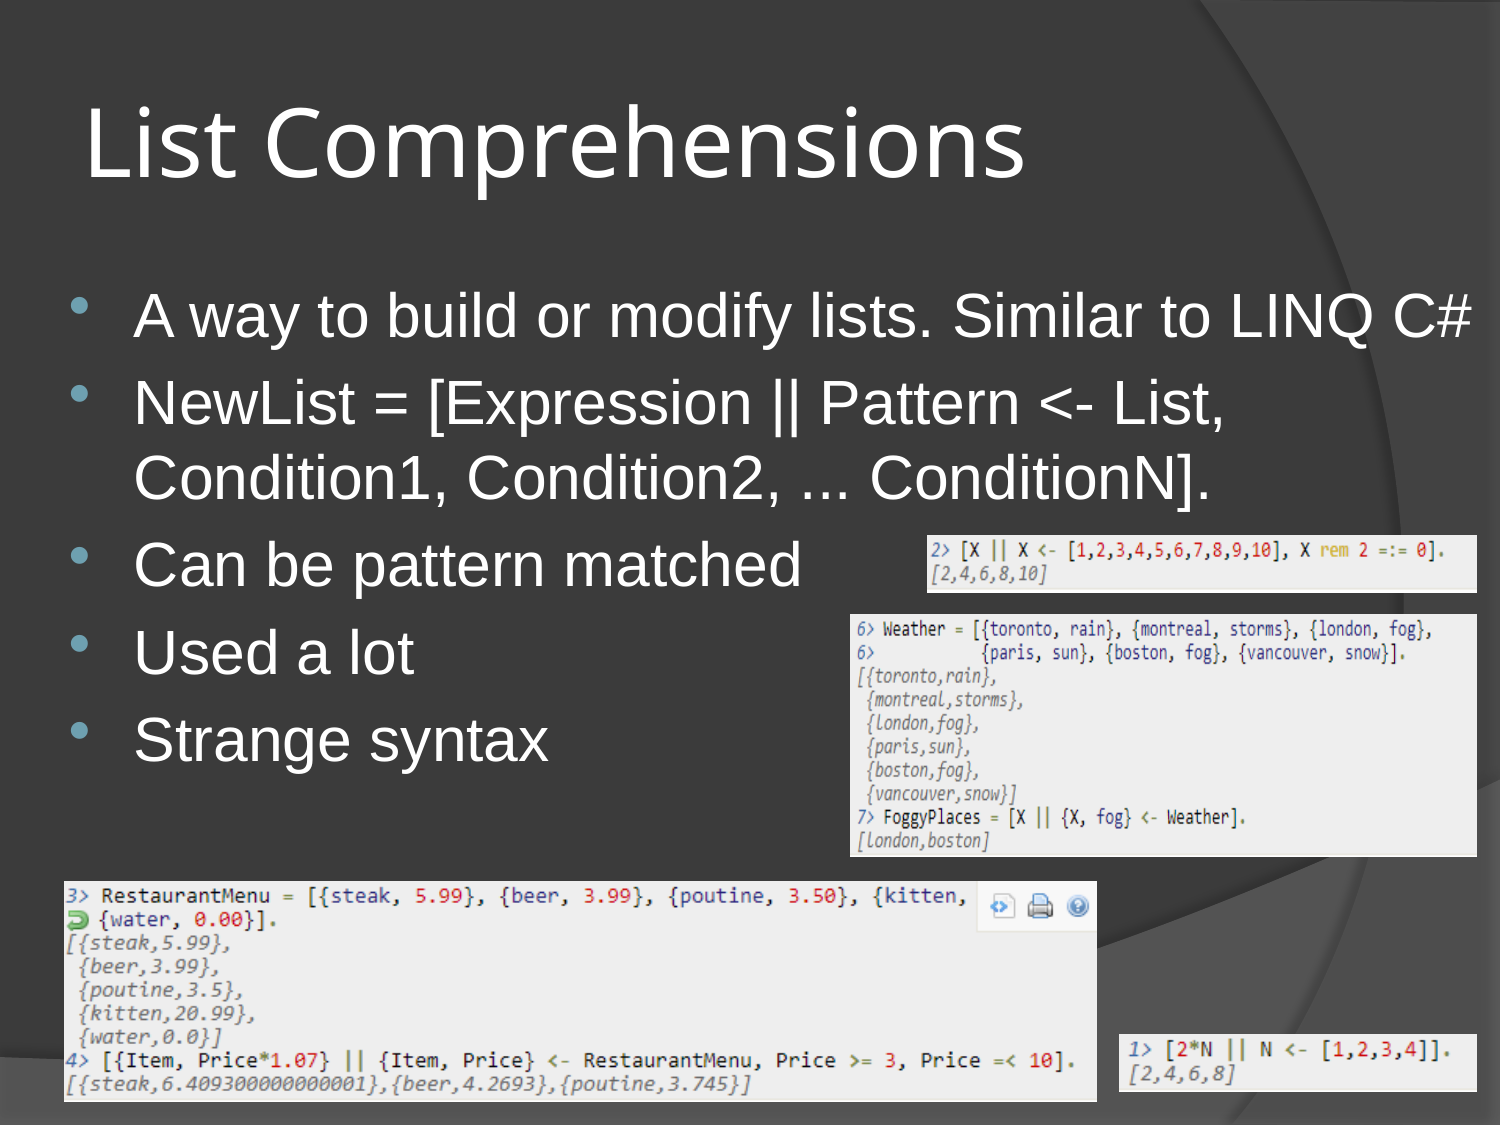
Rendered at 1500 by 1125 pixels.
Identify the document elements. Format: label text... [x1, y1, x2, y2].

picture [64, 881, 1097, 1102]
picture [1118, 1034, 1478, 1092]
picture [850, 613, 1478, 857]
title List Comprehensions [75, 45, 1300, 233]
list A way to build or modify lists. Similar to LINQ C# NewList = [Expression || Pattern <- List, Condition1, Condition2, ... ConditionN]. Can be pattern matched Used a lot Strange syntax [50, 267, 1500, 1005]
picture [927, 534, 1478, 594]
